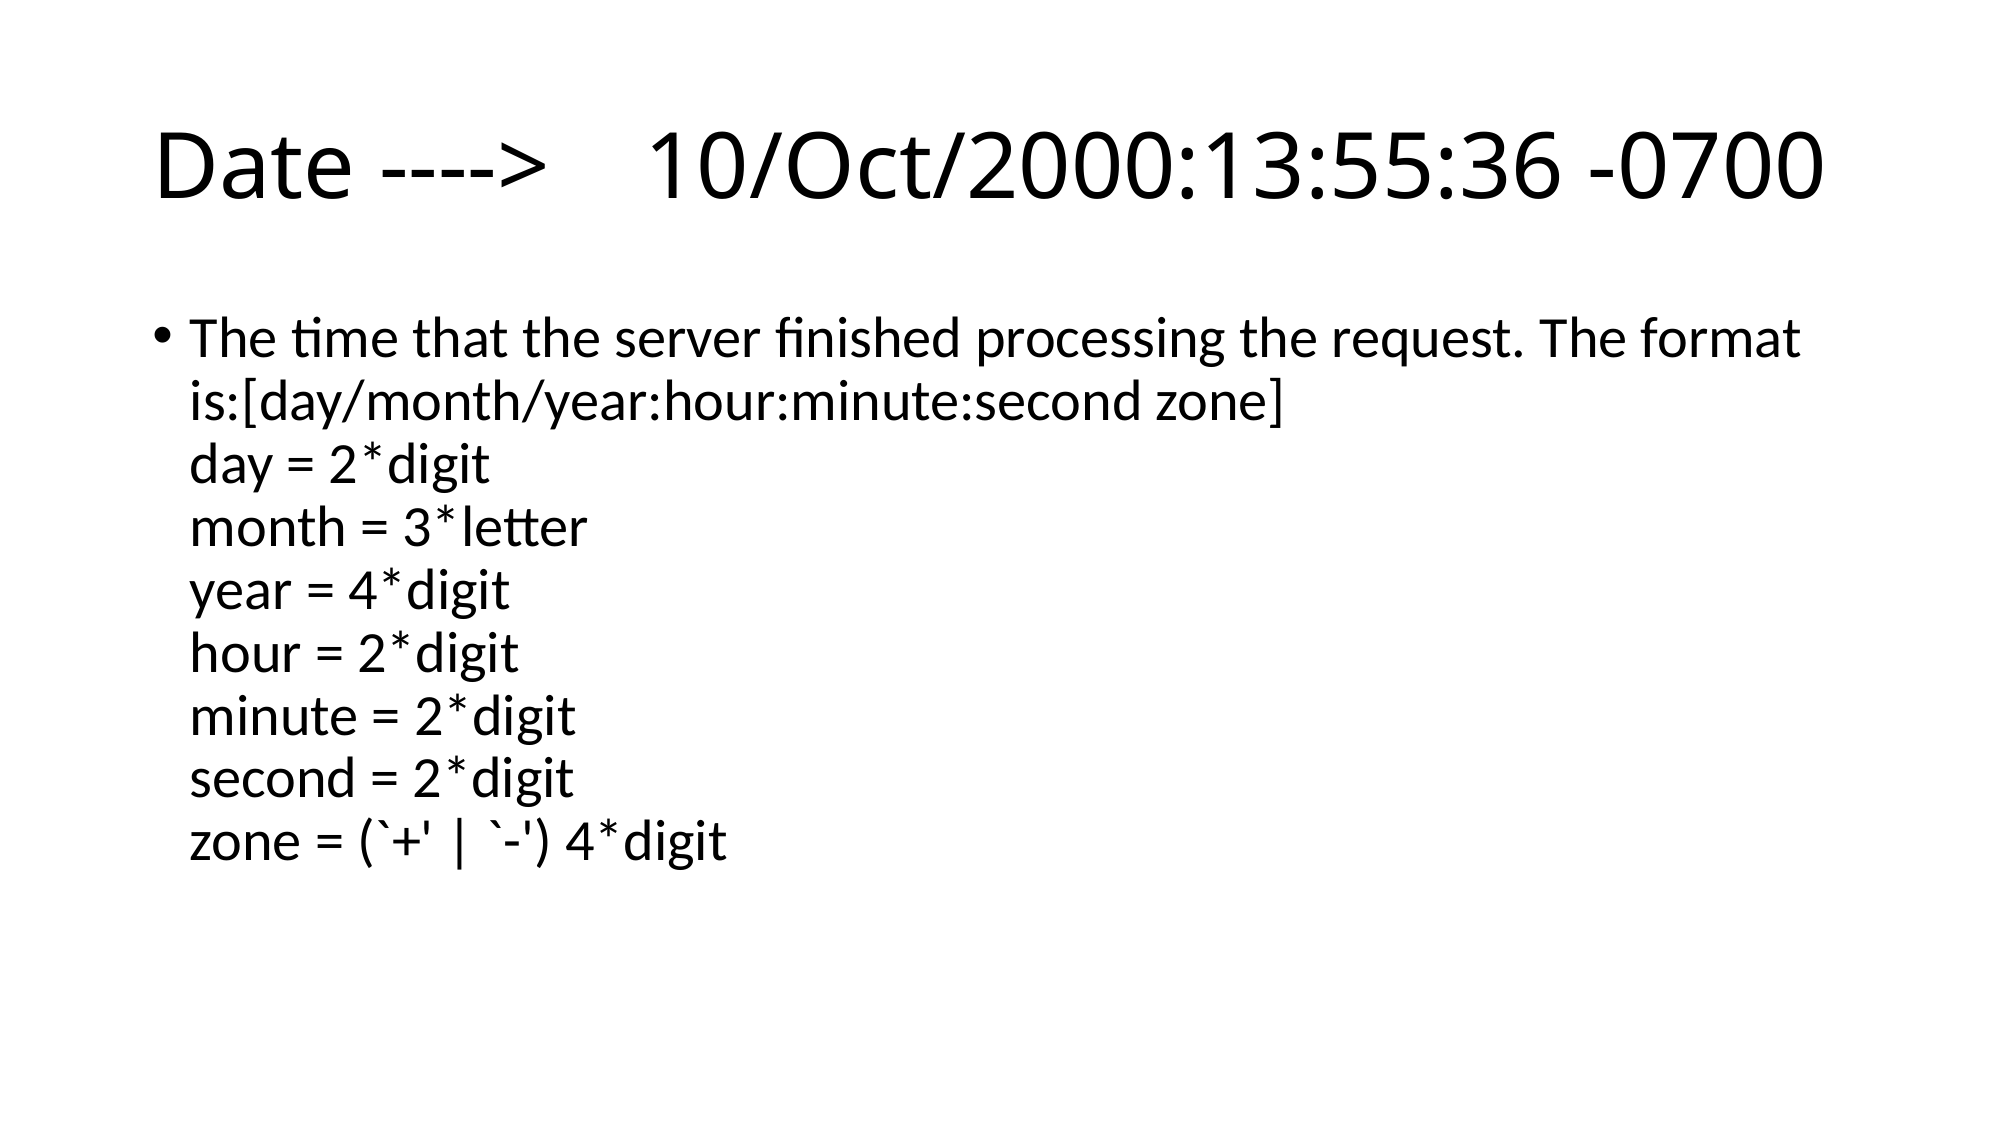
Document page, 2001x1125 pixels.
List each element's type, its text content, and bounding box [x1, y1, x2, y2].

title Date ----> 10/Oct/2000:13:55:36 -0700 [137, 59, 1863, 278]
list The time that the server finished processing the request. The format is:[day/month/year:hour:minute:second zone] day = 2*digit month = 3*letter year = 4*digit hour = 2*digit minute = 2*digit second = 2*digit zone = (`+' | `-') 4*digit [137, 299, 1863, 1014]
